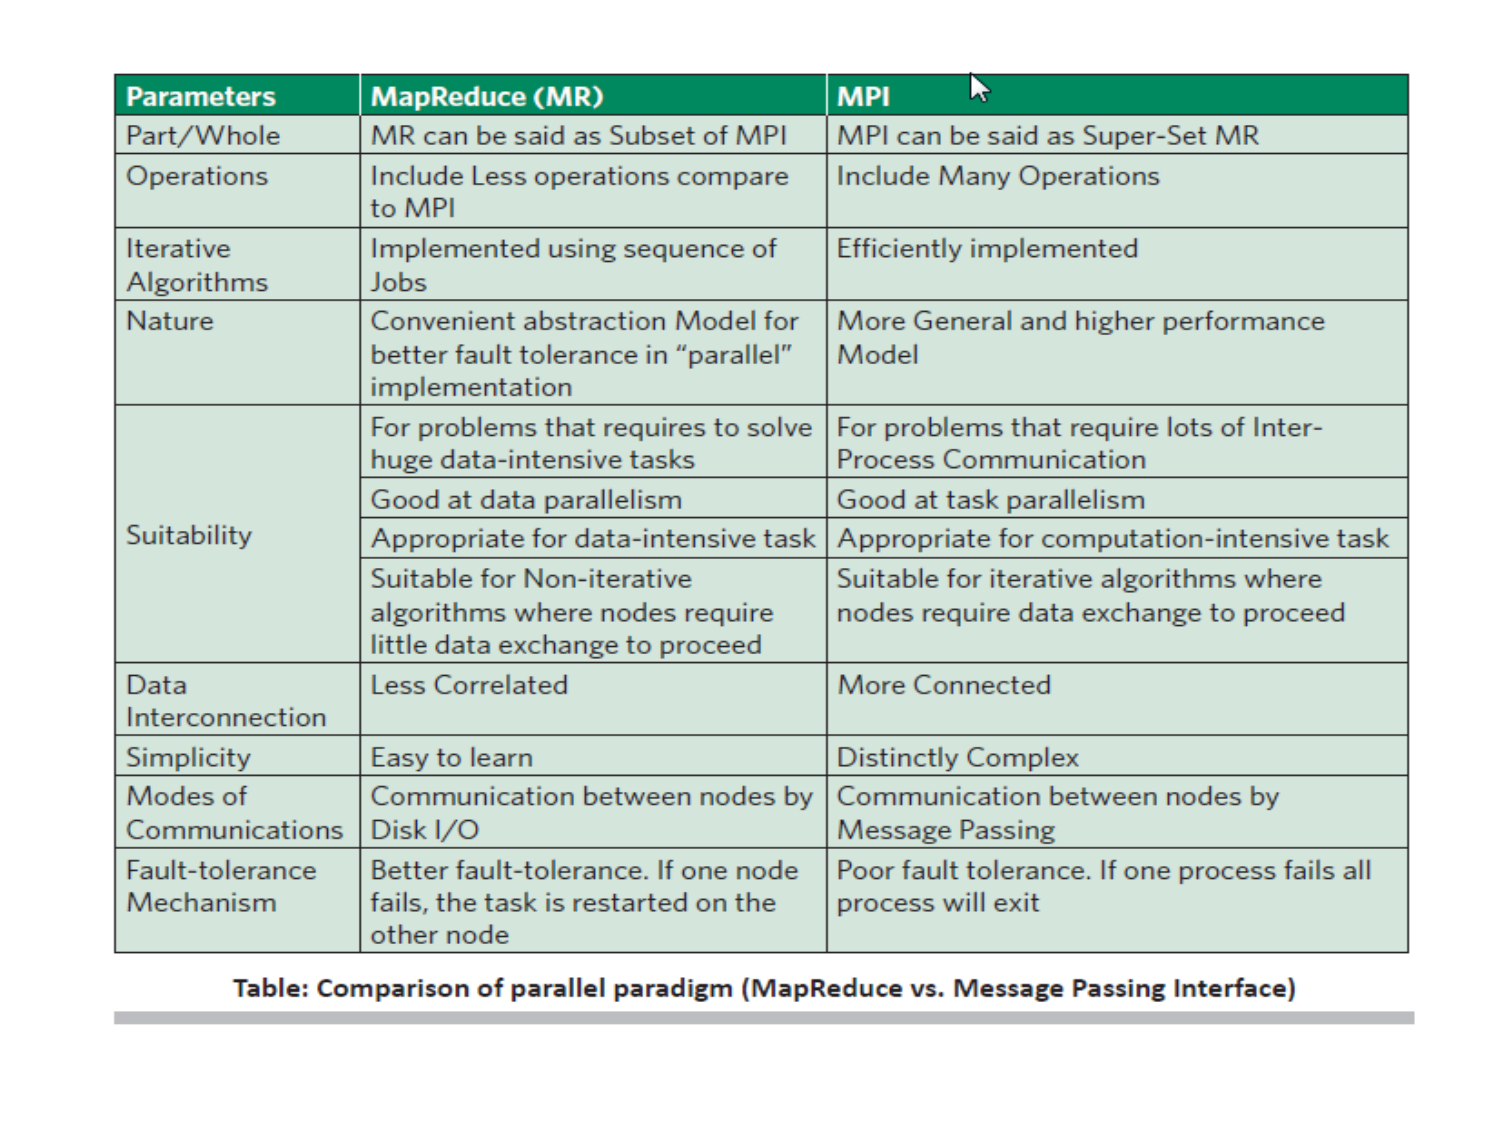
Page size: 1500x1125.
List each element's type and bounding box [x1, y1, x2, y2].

picture [100, 66, 1424, 1032]
